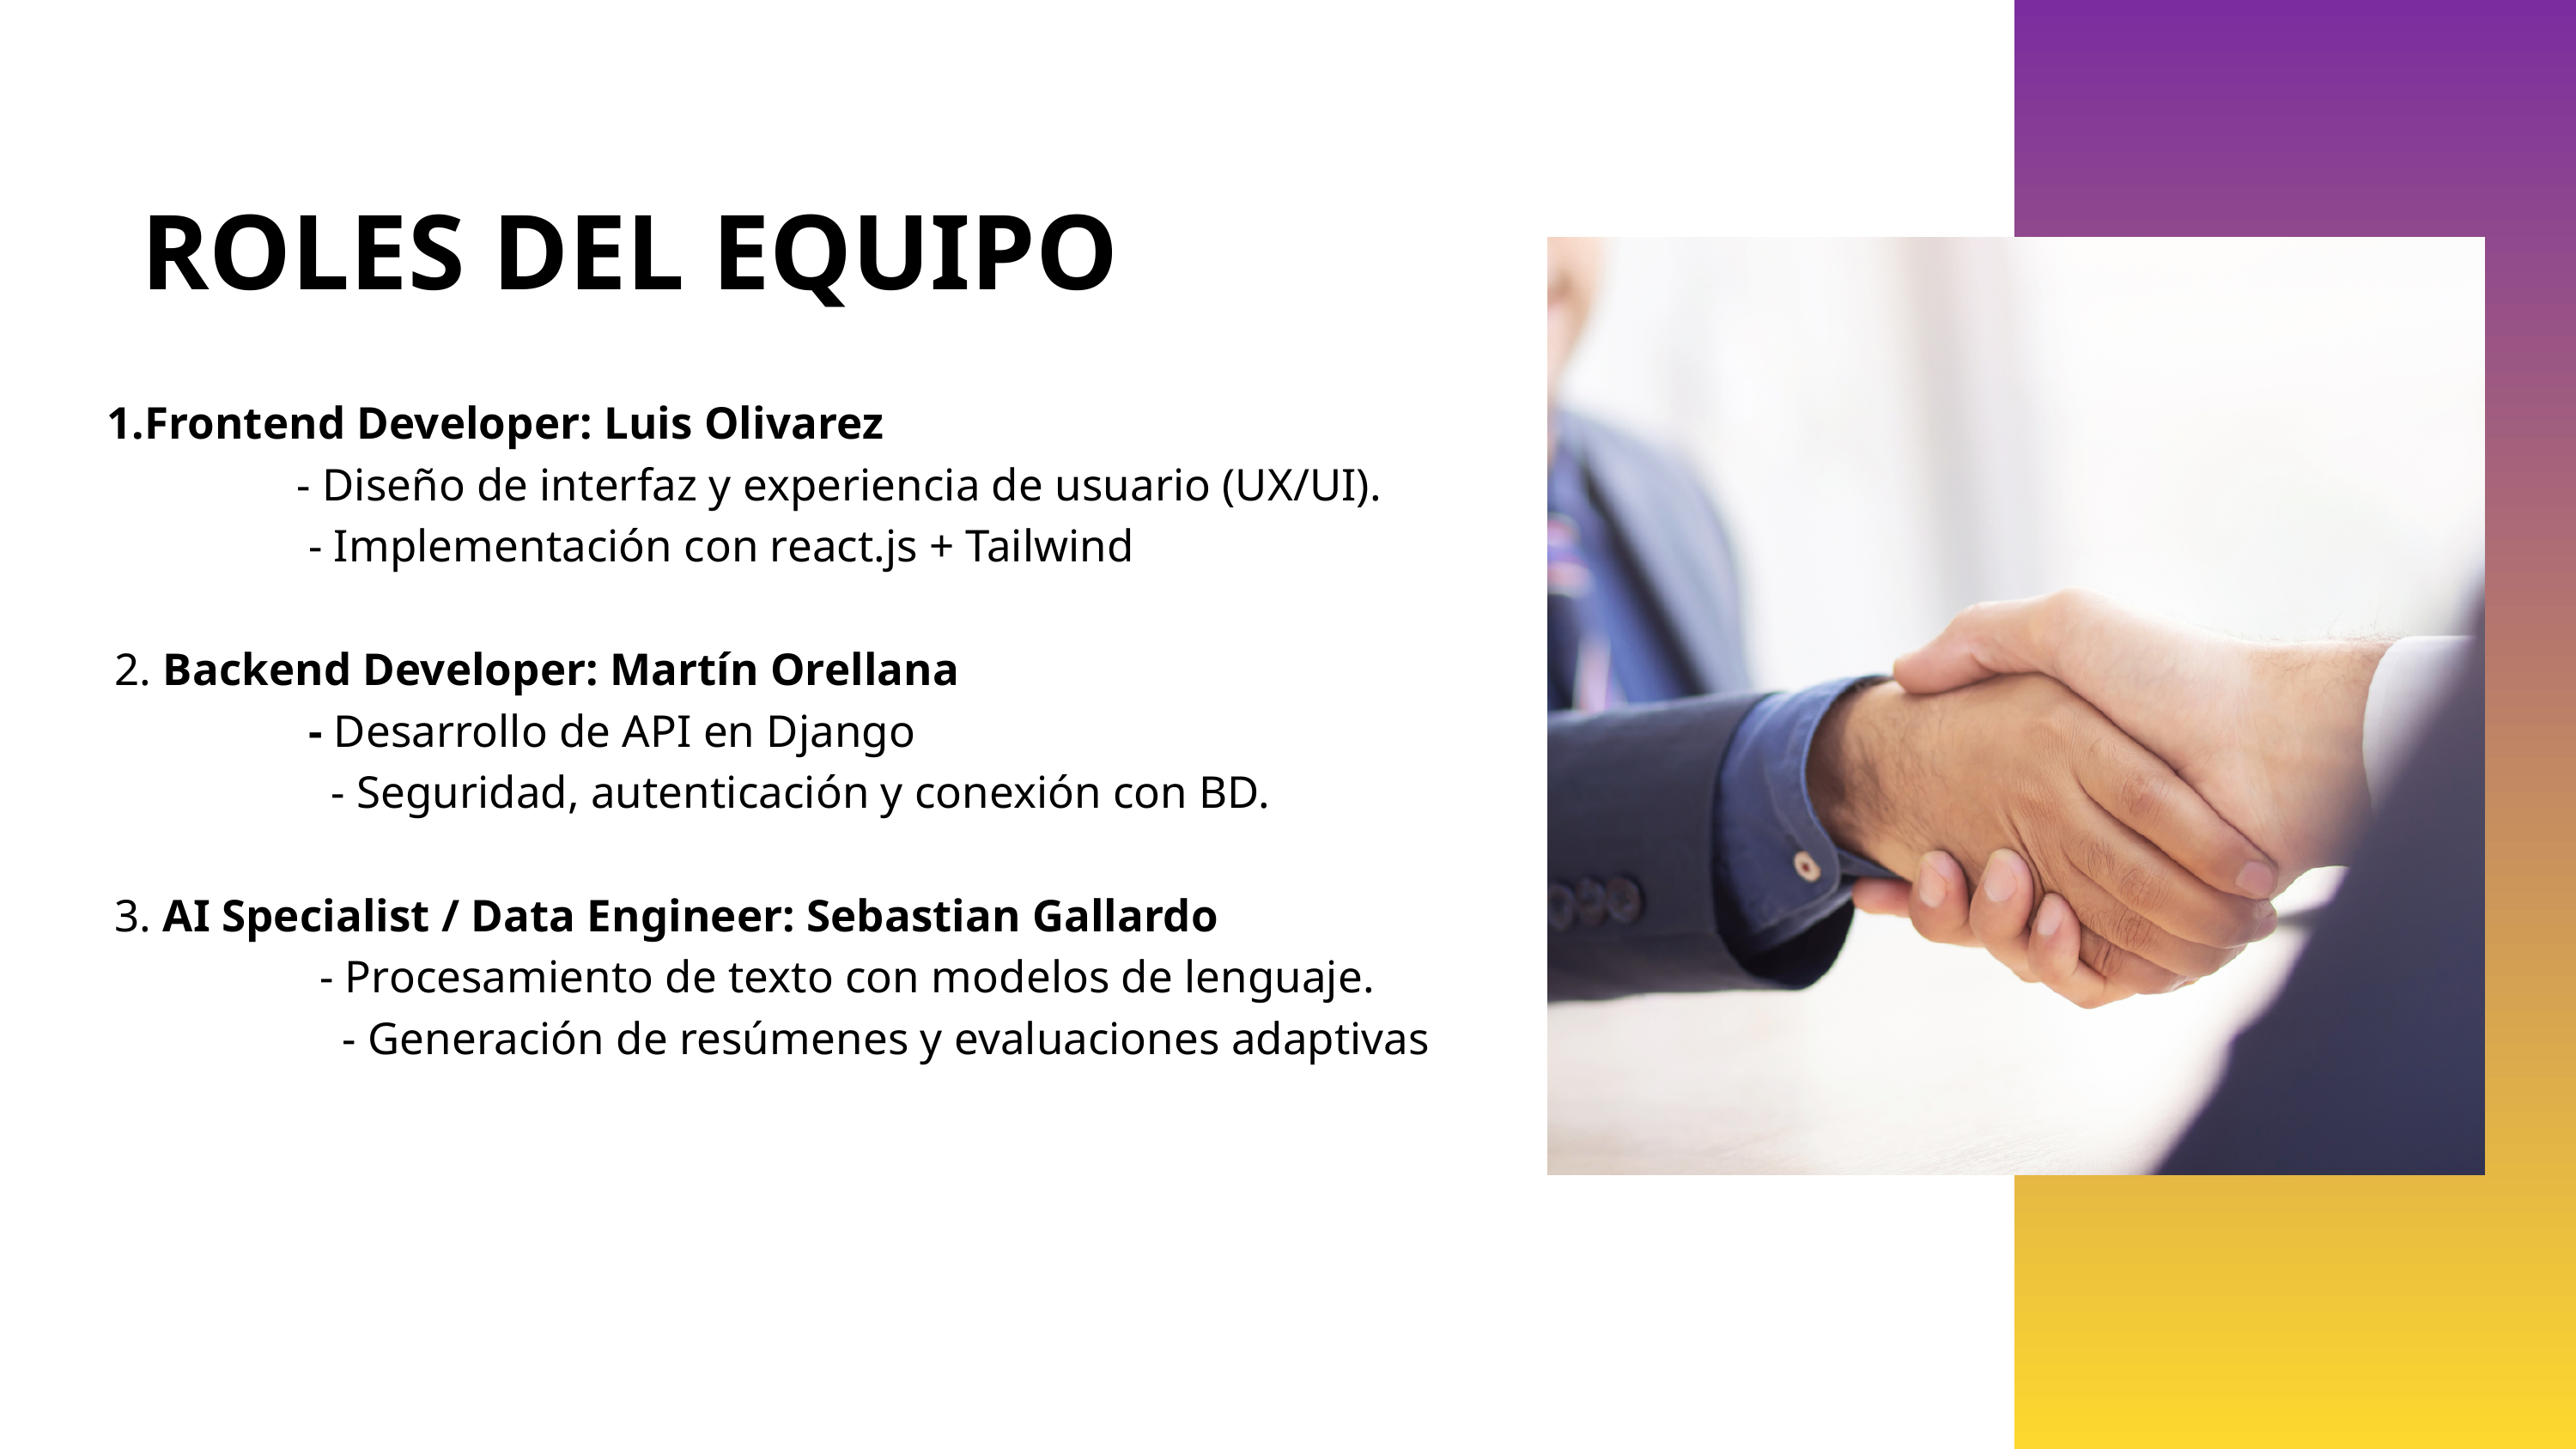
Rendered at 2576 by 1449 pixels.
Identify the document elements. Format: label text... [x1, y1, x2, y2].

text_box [2014, 0, 2576, 1449]
text_box ROLES DEL EQUIPO [69, 148, 1190, 311]
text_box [1546, 237, 2485, 1175]
text_box Frontend Developer: Luis Olivarez - Diseño de interfaz y experiencia de usuario (UX/UI). - Implementación con react.js + Tailwind 2. Backend Developer: Martín Orellana - Desarrollo de API en Django - Seguridad, autenticación y conexión con BD. 3. AI Specialist / Data Engineer: Sebastian Gallardo - Procesamiento de texto con modelos de lenguaje. - Generación de resúmenes y evaluaciones adaptivas [69, 386, 1542, 1125]
